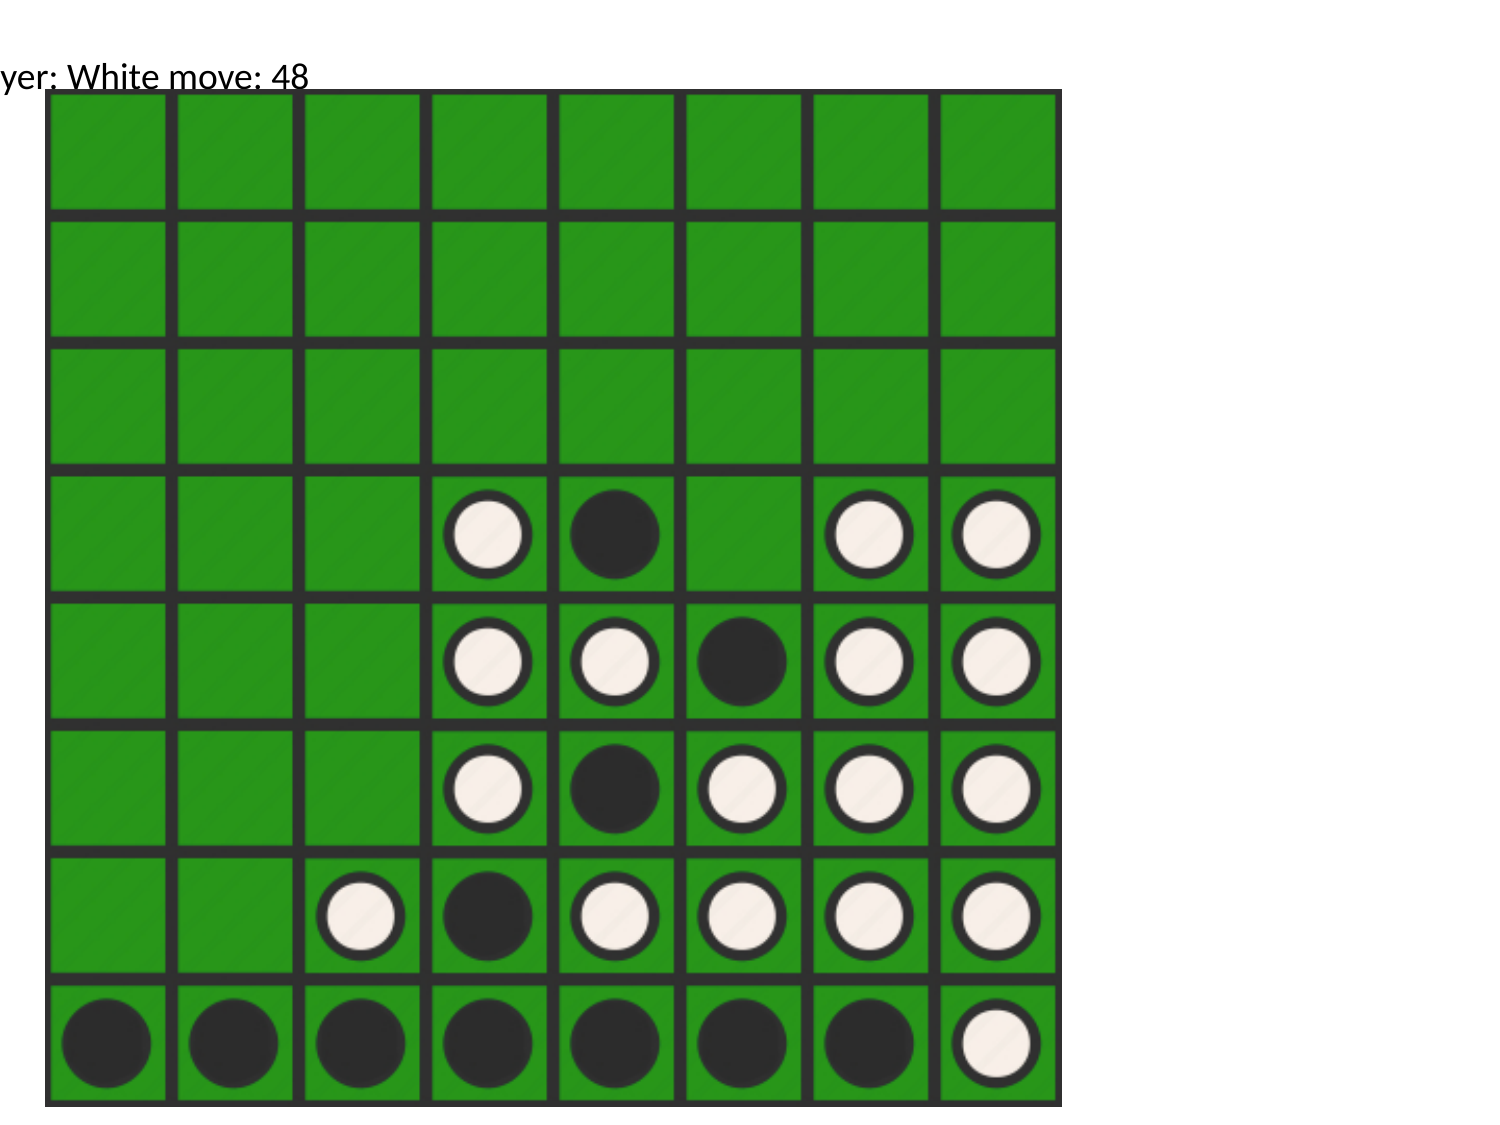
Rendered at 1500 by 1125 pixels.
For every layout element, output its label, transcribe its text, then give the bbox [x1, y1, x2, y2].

picture [44, 89, 1062, 1107]
text_box turn: 24 player: White move: 48 [0, 44, 325, 105]
